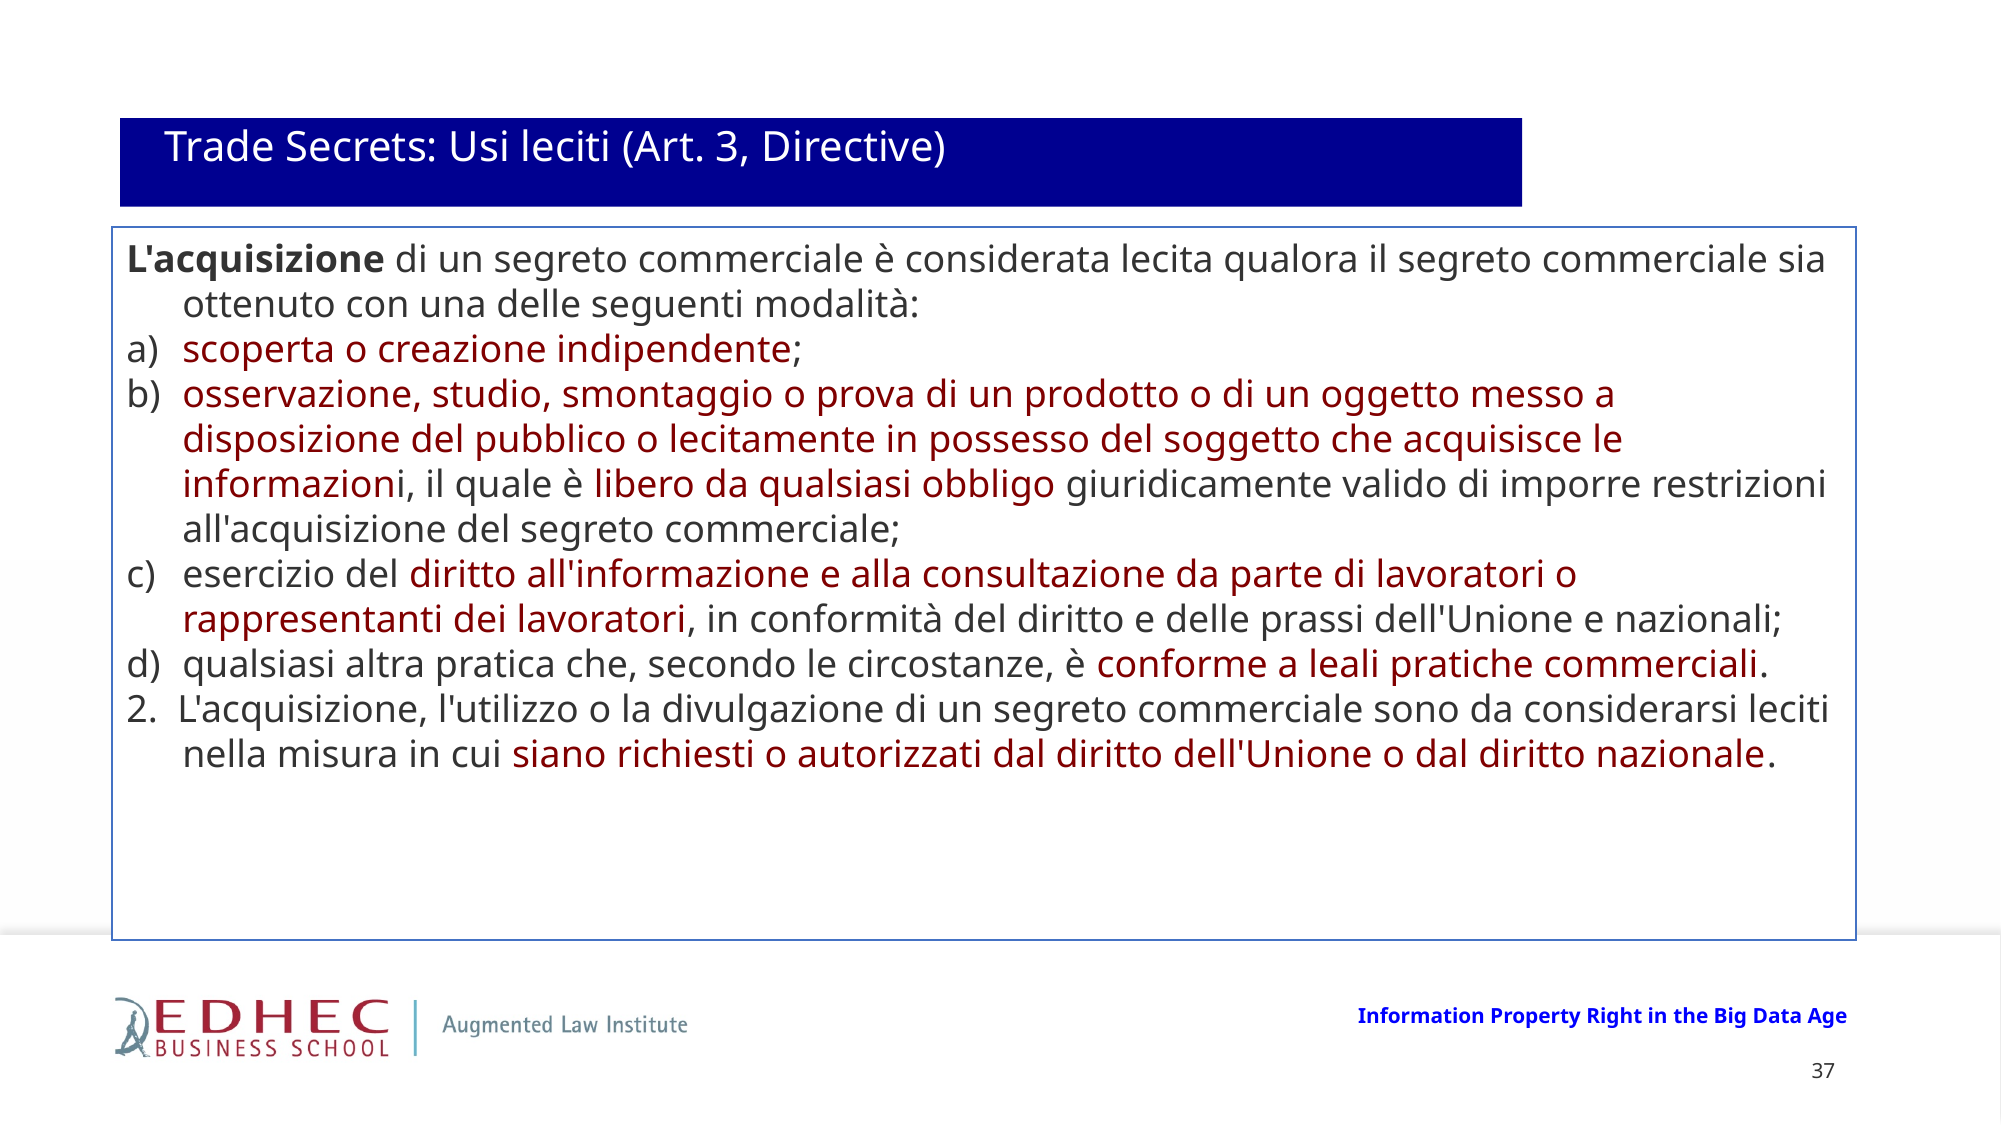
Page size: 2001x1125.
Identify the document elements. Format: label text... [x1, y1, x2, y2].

footer Information Property Right in the Big Data Age [1184, 986, 1863, 1044]
text_box L'acquisizione di un segreto commerciale è considerata lecita qualora il segreto commerciale sia ottenuto con una delle seguenti modalità: a) scoperta o creazione indipendente; b) osservazione, studio, smontaggio o prova di un prodotto o di un oggetto messo a disposizione del pubblico o lecitamente in possesso del soggetto che acquisisce le informazioni, il quale è libero da qualsiasi obbligo giuridicamente valido di imporre restrizioni all'acquisizione del segreto commerciale; c) esercizio del diritto all'informazione e alla consultazione da parte di lavoratori o rappresentanti dei lavoratori, in conformità del diritto e delle prassi dell'Unione e nazionali; d) qualsiasi altra pratica che, secondo le circostanze, è conforme a leali pratiche commerciali. 2. L'acquisizione, l'utilizzo o la divulgazione di un segreto commerciale sono da considerarsi leciti nella misura in cui siano richiesti o autorizzati dal diritto dell'Unione o dal diritto nazionale. [111, 226, 1857, 941]
picture [0, 935, 2001, 1125]
text_box 37 [1433, 1050, 1850, 1100]
text_box Trade Secrets: Usi leciti (Art. 3, Directive) [120, 118, 1523, 207]
